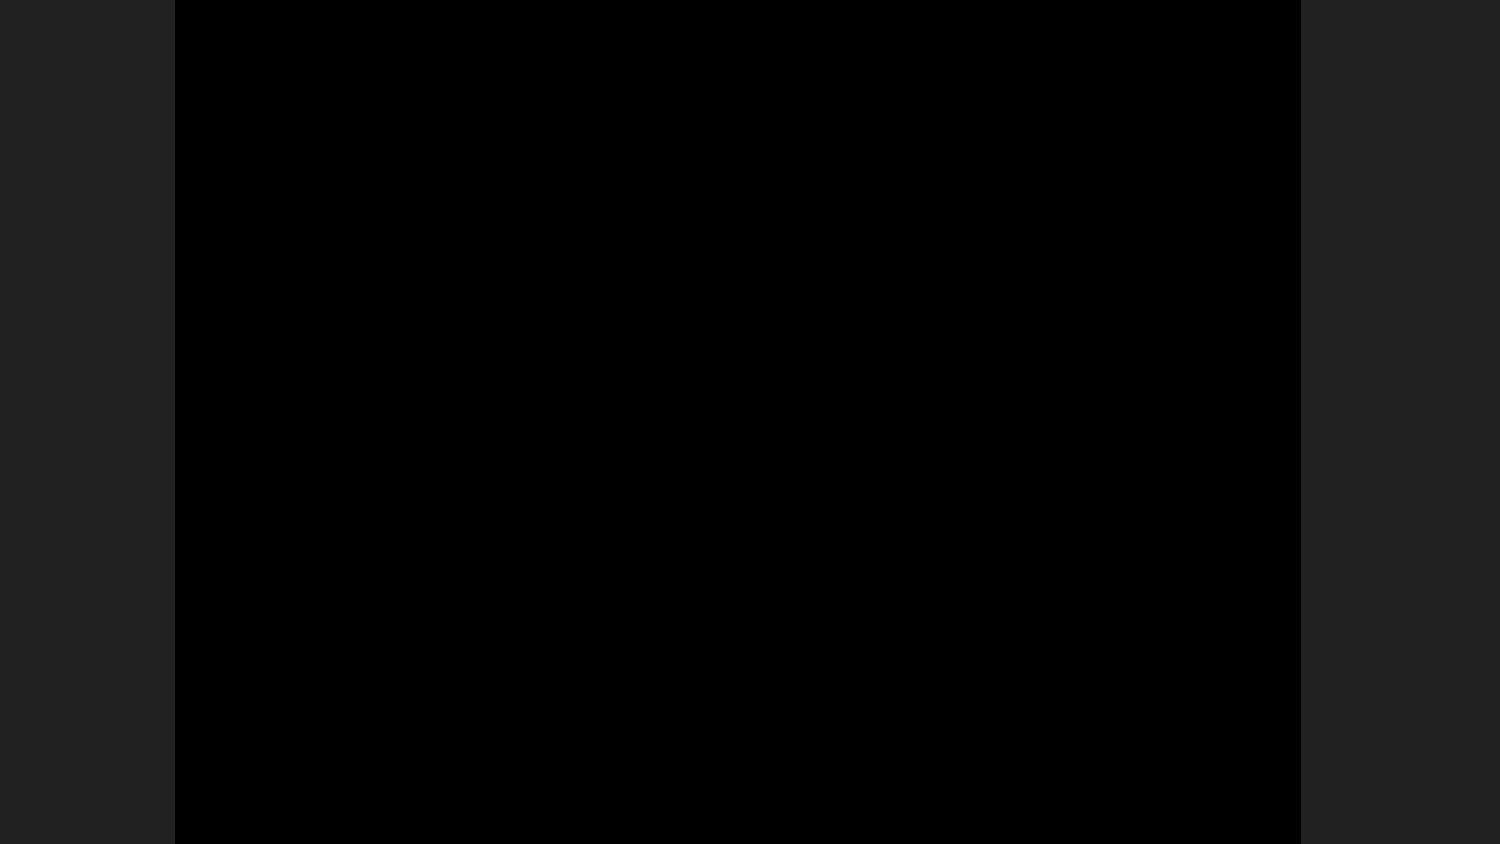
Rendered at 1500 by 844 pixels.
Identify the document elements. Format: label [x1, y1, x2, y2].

picture [175, 0, 1301, 844]
